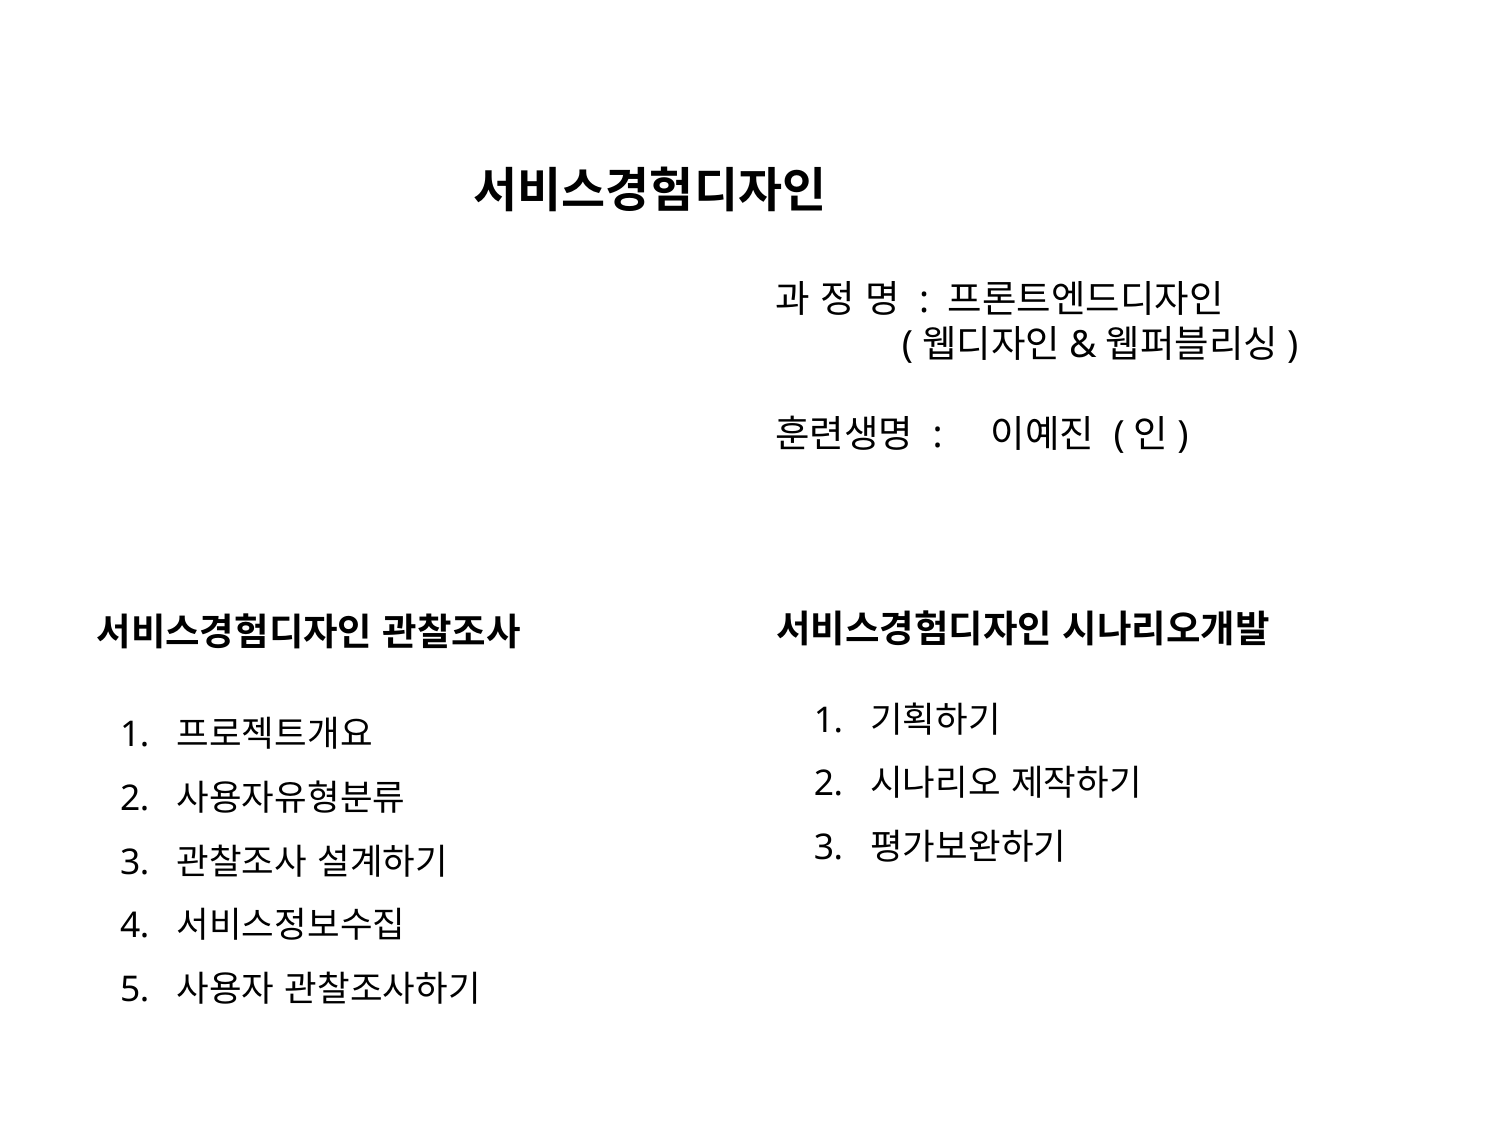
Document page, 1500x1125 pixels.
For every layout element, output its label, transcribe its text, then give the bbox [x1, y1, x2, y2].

text_box 서비스경험디자인 관찰조사 [81, 600, 897, 661]
text_box 기획하기 시나리오 제작하기 평가보완하기 [799, 667, 1158, 874]
text_box 과 정 명 : 프론트엔드디자인 (웹디자인&웹퍼블리싱) 훈련생명 : 이예진 (인) [760, 267, 1314, 462]
text_box 프로젝트개요 사용자유형분류 관찰조사 설계하기 서비스정보수집 사용자 관찰조사하기 [105, 682, 597, 1017]
text_box 서비스경험디자인 시나리오개발 [761, 597, 1500, 658]
text_box 서비스경험디자인 [246, 152, 1055, 225]
